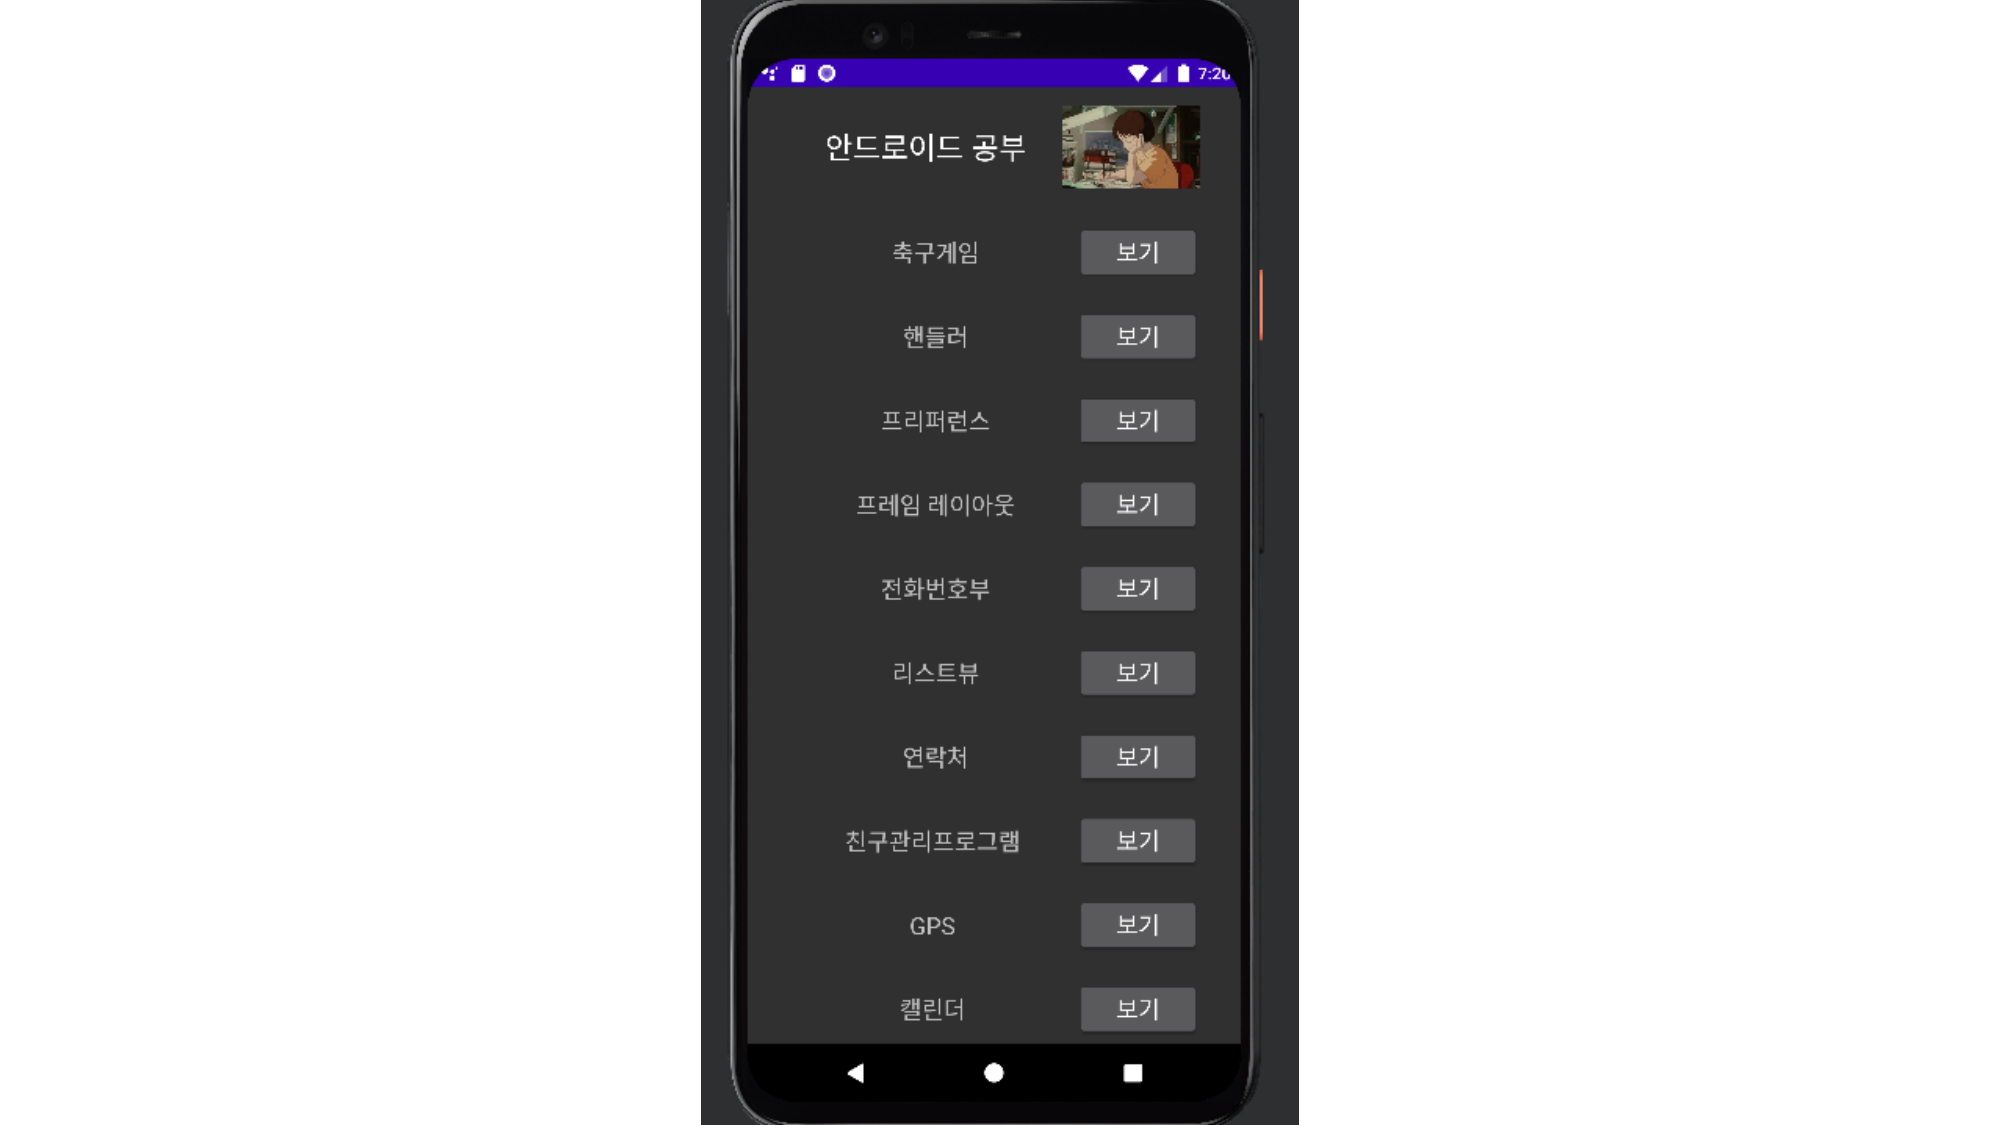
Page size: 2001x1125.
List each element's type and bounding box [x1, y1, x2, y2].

picture [701, 0, 1299, 1125]
